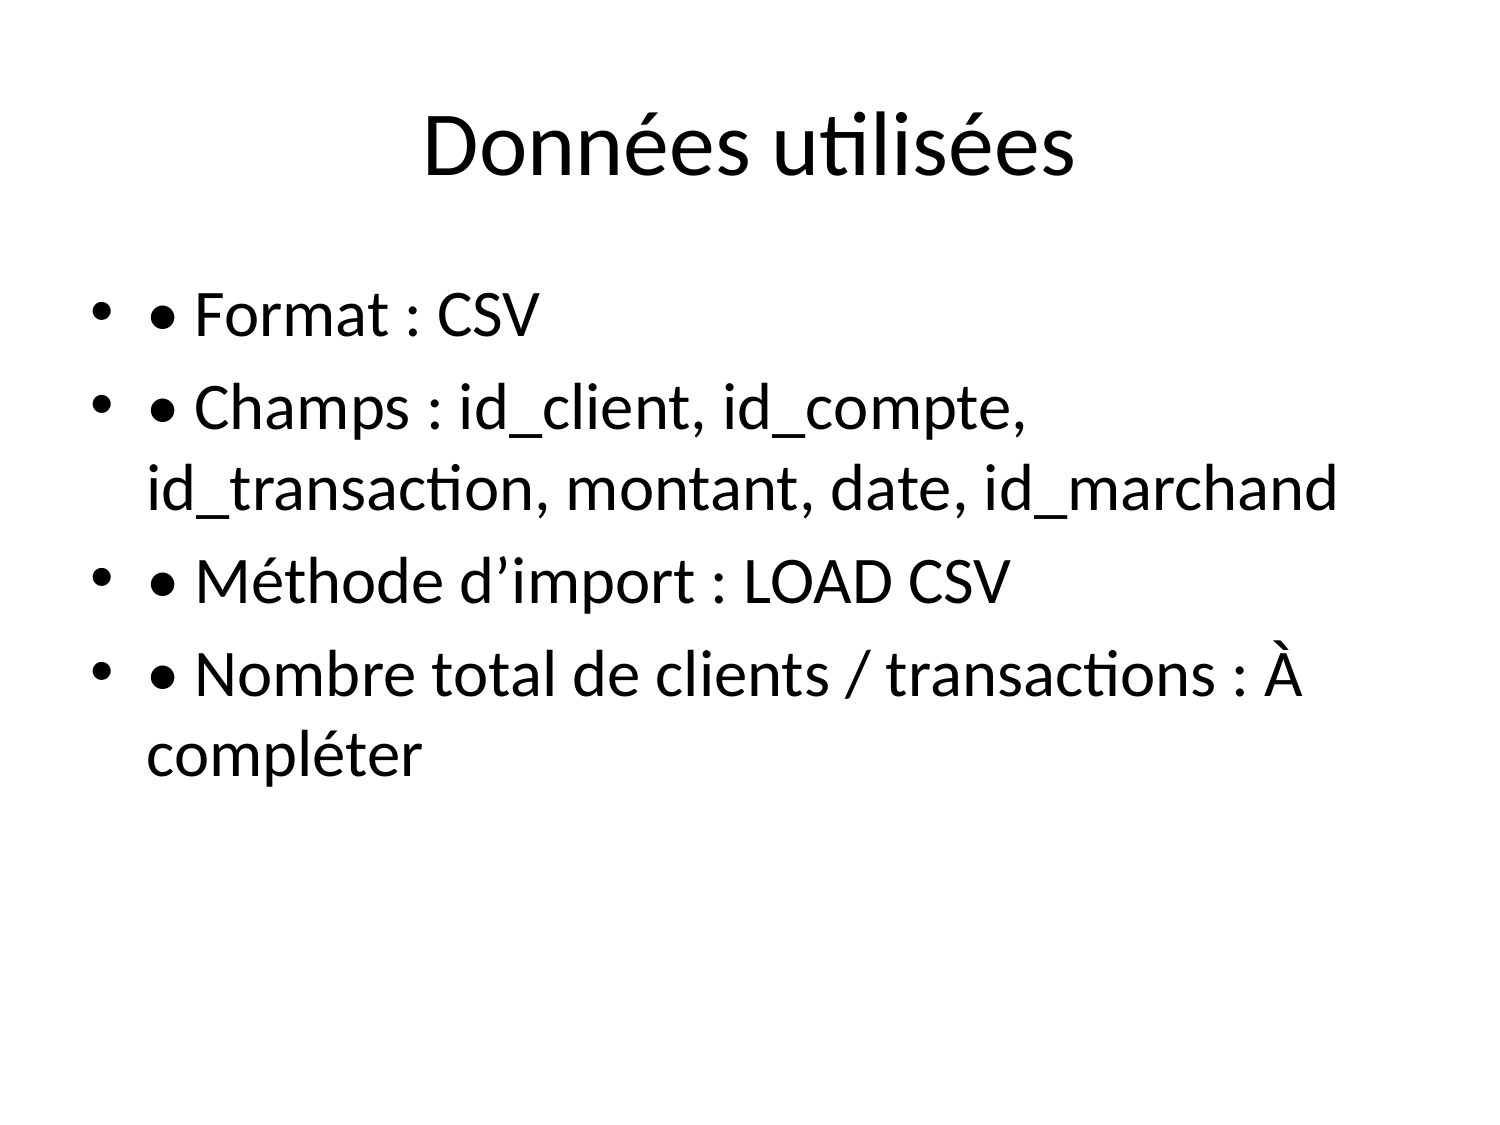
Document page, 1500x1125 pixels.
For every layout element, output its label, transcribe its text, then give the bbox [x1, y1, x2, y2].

title Données utilisées [75, 45, 1425, 233]
list • Format : CSV • Champs : id_client, id_compte, id_transaction, montant, date, id_marchand • Méthode d’import : LOAD CSV • Nombre total de clients / transactions : À compléter [75, 262, 1425, 1005]
